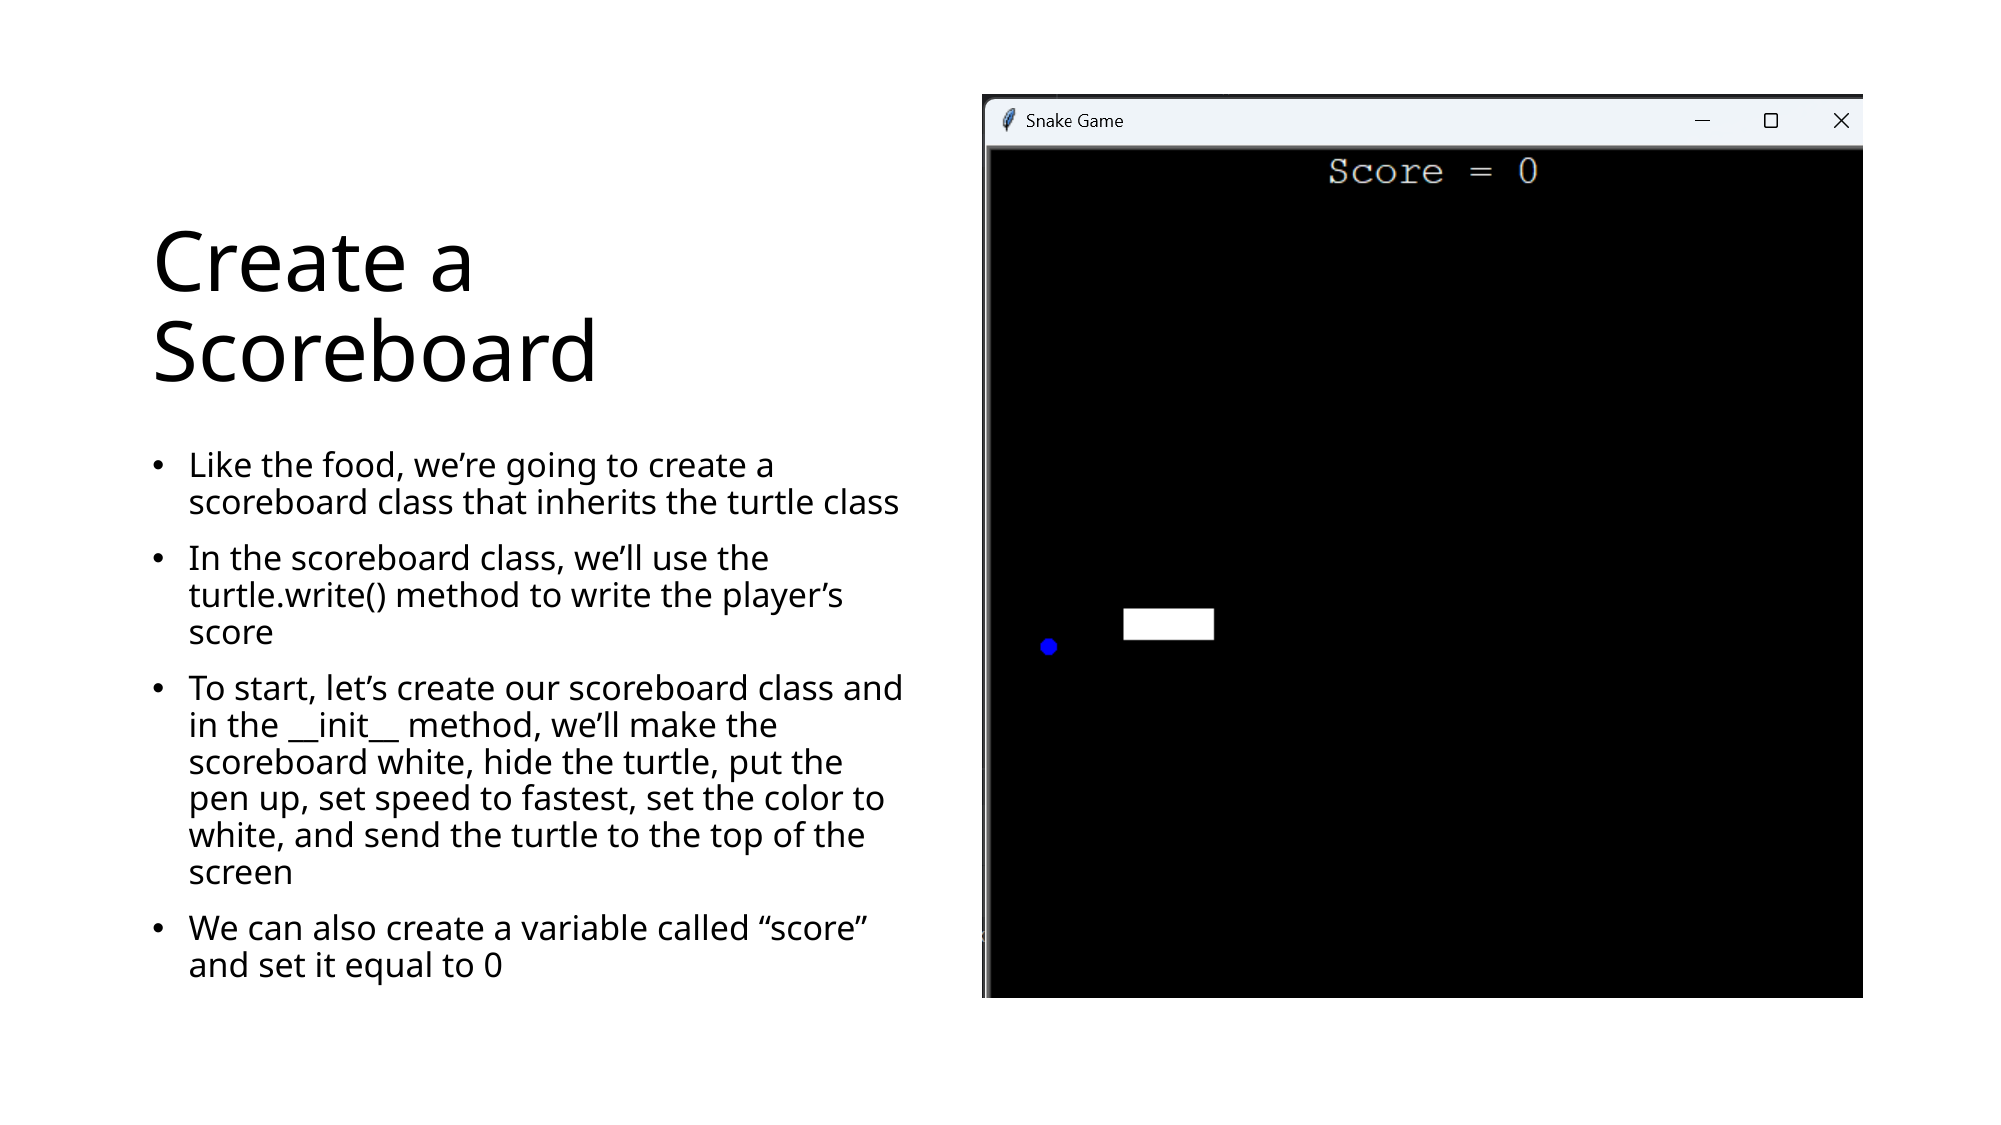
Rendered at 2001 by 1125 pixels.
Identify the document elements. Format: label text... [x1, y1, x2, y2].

title Create a Scoreboard [137, 88, 923, 407]
list Like the food, we’re going to create a scoreboard class that inherits the turtle class In the scoreboard class, we’ll use the turtle.write() method to write the player’s score To start, let’s create our scoreboard class and in the __init__ method, we’ll make the scoreboard white, hide the turtle, put the pen up, set speed to fastest, set the color to white, and send the turtle to the top of the screen We can also create a variable called “score” and set it equal to 0 [137, 440, 923, 1004]
picture [981, 94, 1863, 998]
